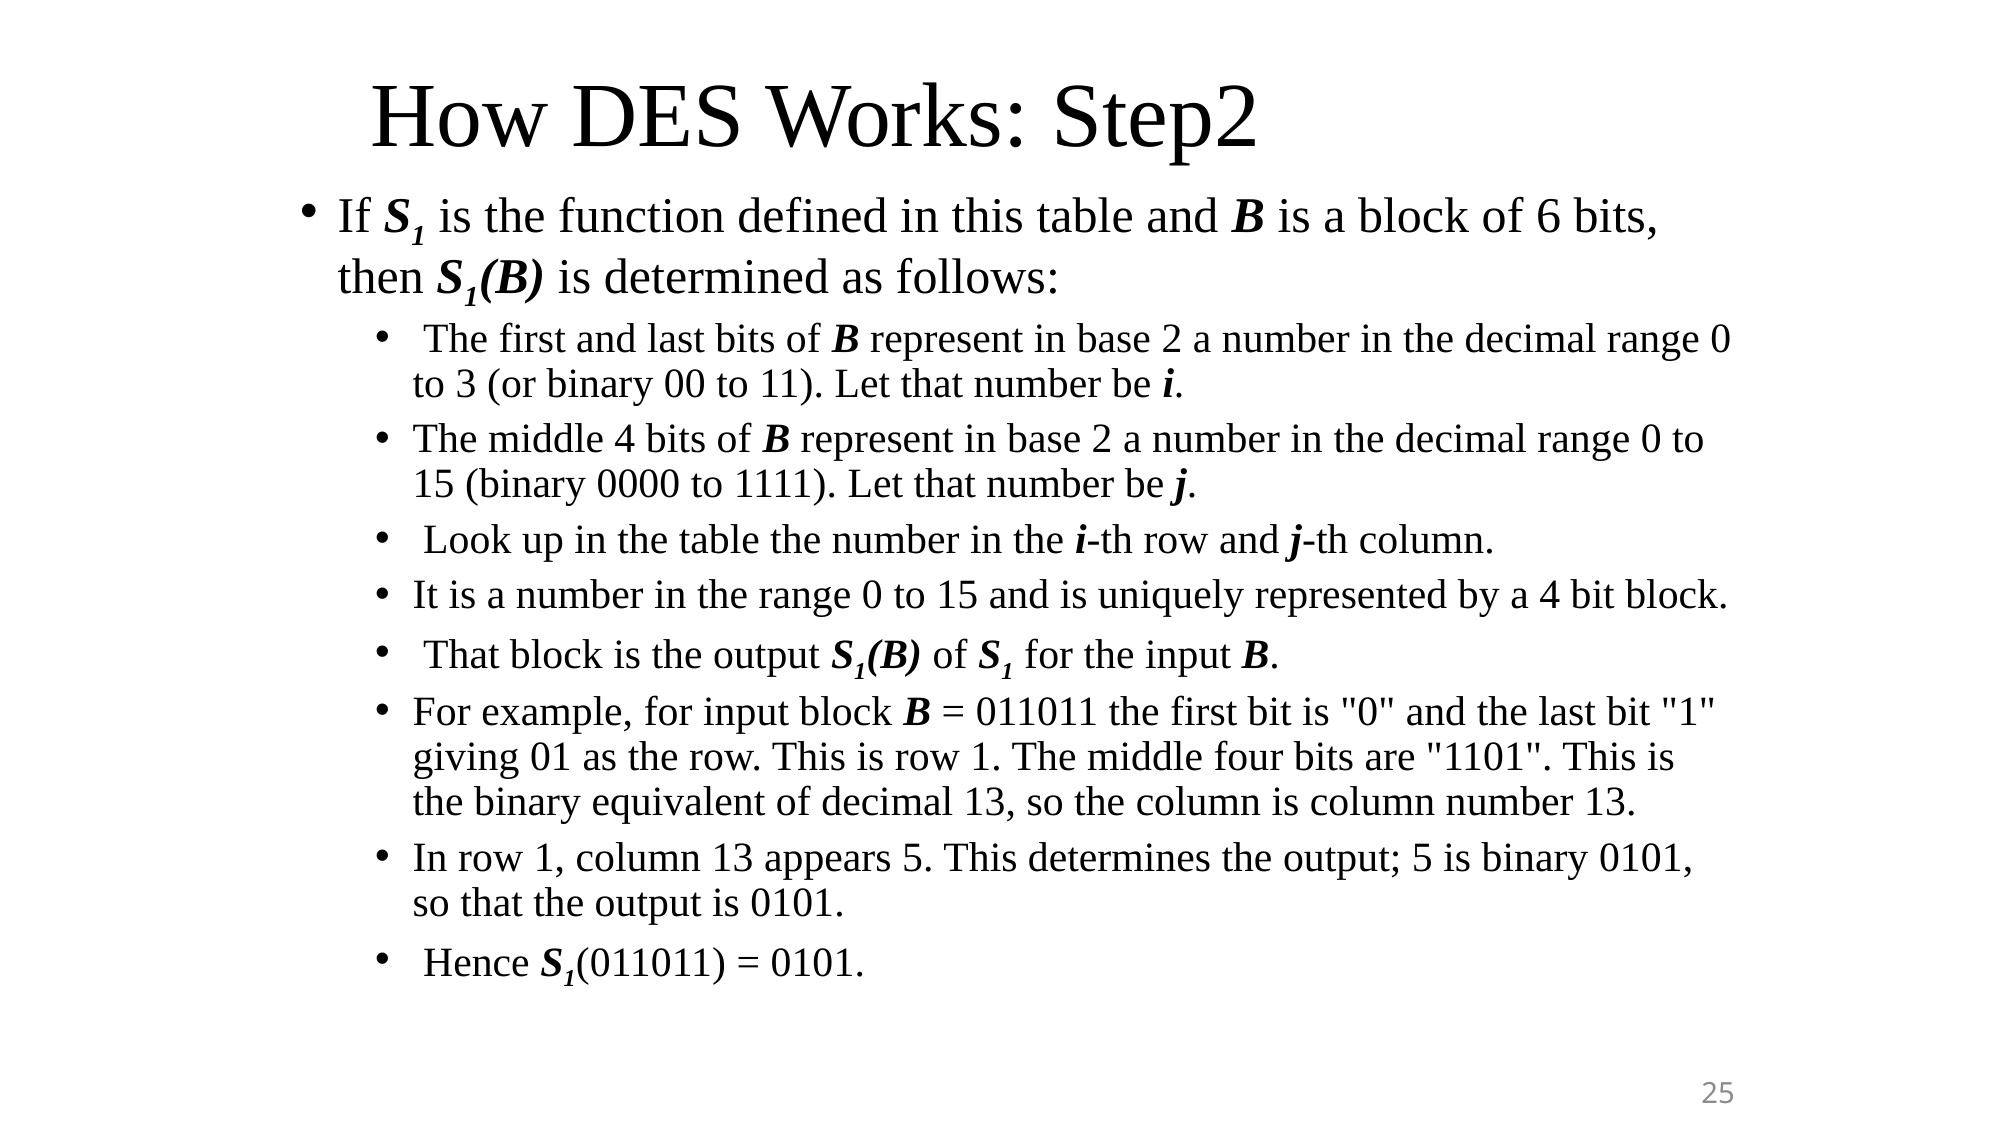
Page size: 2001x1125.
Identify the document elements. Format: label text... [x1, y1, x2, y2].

slide_number 25 [1437, 1062, 1750, 1125]
title How DES Works: Step2 [355, 46, 1637, 175]
list If S1 is the function defined in this table and B is a block of 6 bits, then S1(B) is determined as follows: The first and last bits of B represent in base 2 a number in the decimal range 0 to 3 (or binary 00 to 11). Let that number be i. The middle 4 bits of B represent in base 2 a number in the decimal range 0 to 15 (binary 0000 to 1111). Let that number be j. Look up in the table the number in the i-th row and j-th column. It is a number in the range 0 to 15 and is uniquely represented by a 4 bit block. That block is the output S1(B) of S1 for the input B. For example, for input block B = 011011 the first bit is "0" and the last bit "1" giving 01 as the row. This is row 1. The middle four bits are "1101". This is the binary equivalent of decimal 13, so the column is column number 13. In row 1, column 13 appears 5. This determines the output; 5 is binary 0101, so that the output is 0101. Hence S1(011011) = 0101. [285, 175, 1750, 1050]
